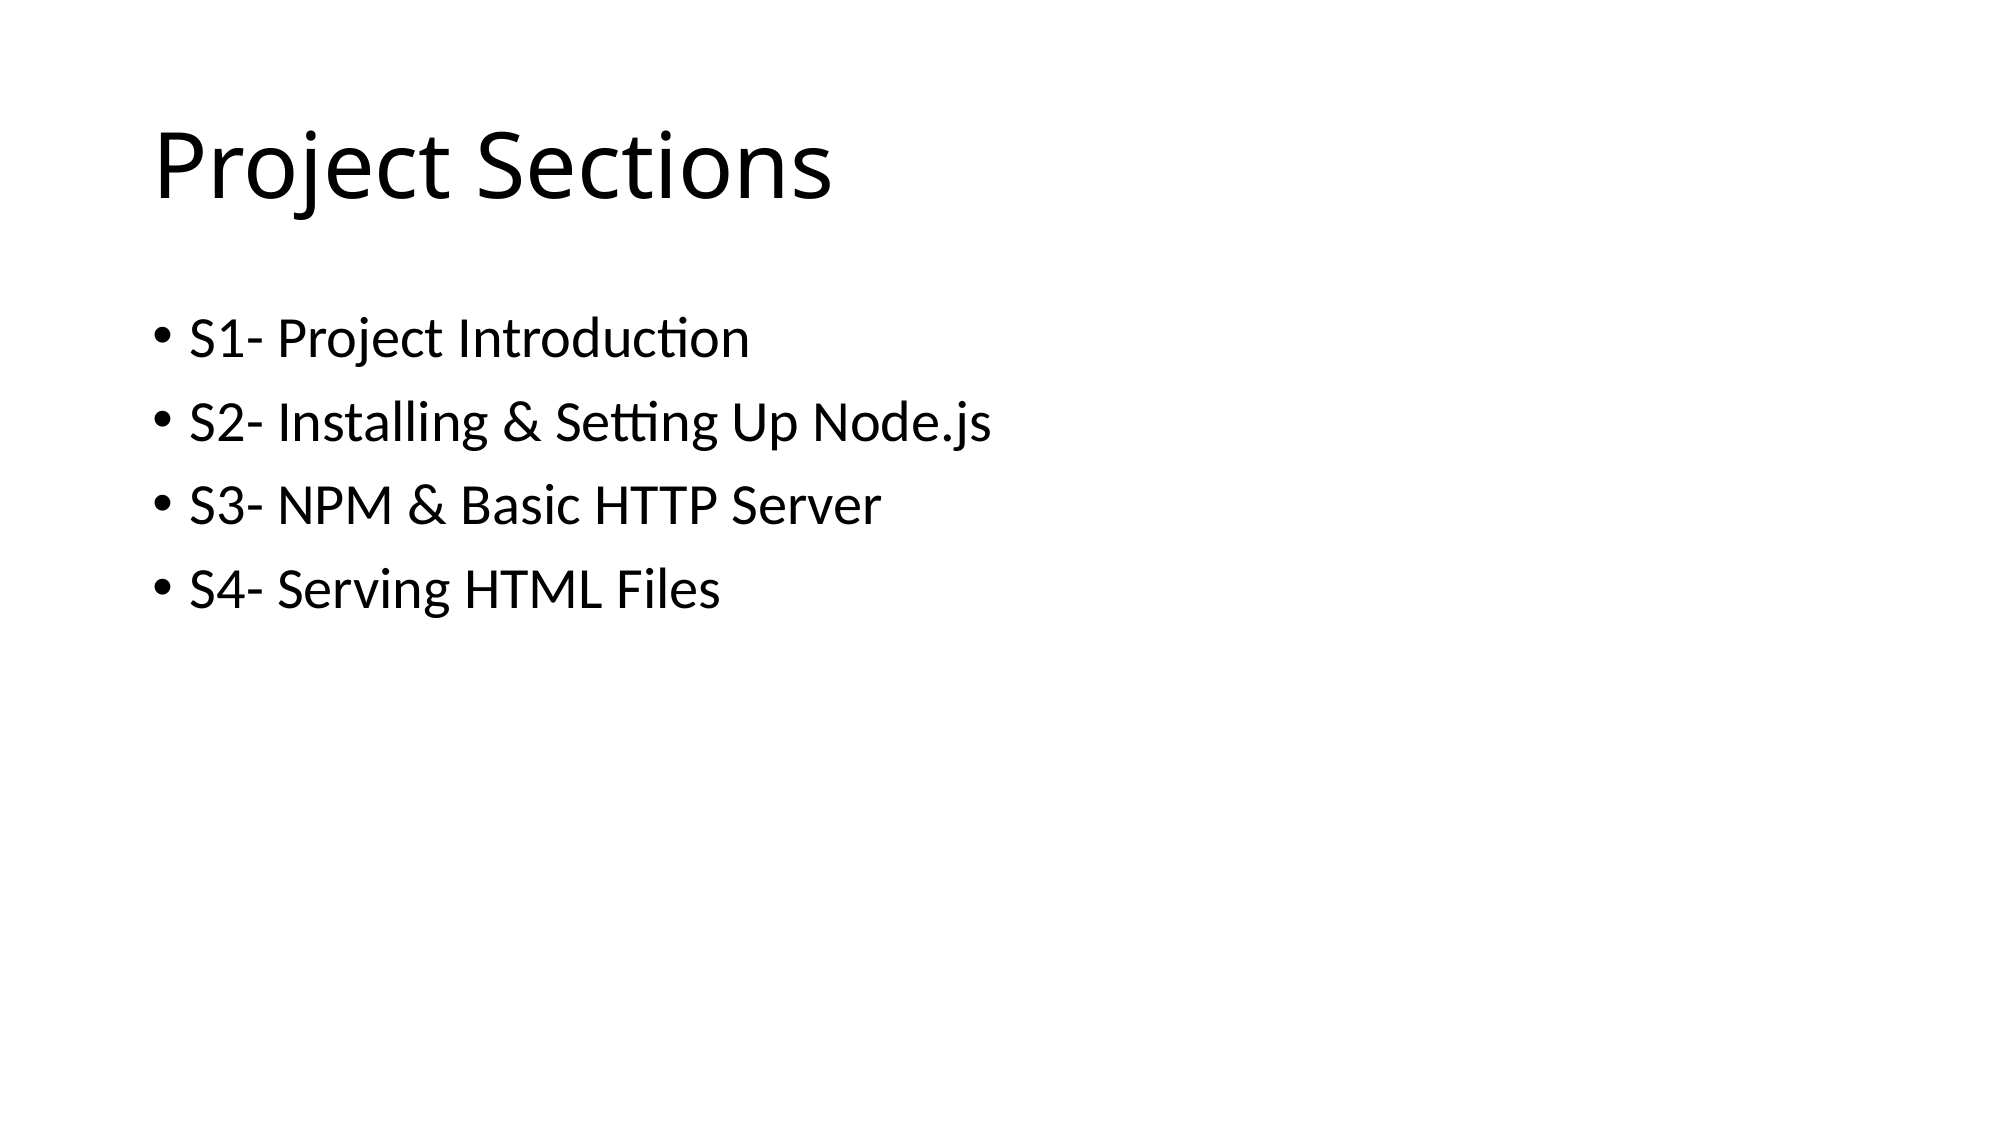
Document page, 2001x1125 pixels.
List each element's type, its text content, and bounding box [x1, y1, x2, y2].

title Project Sections [137, 59, 1863, 278]
list S1- Project Introduction S2- Installing & Setting Up Node.js S3- NPM & Basic HTTP Server S4- Serving HTML Files [137, 299, 1863, 1014]
